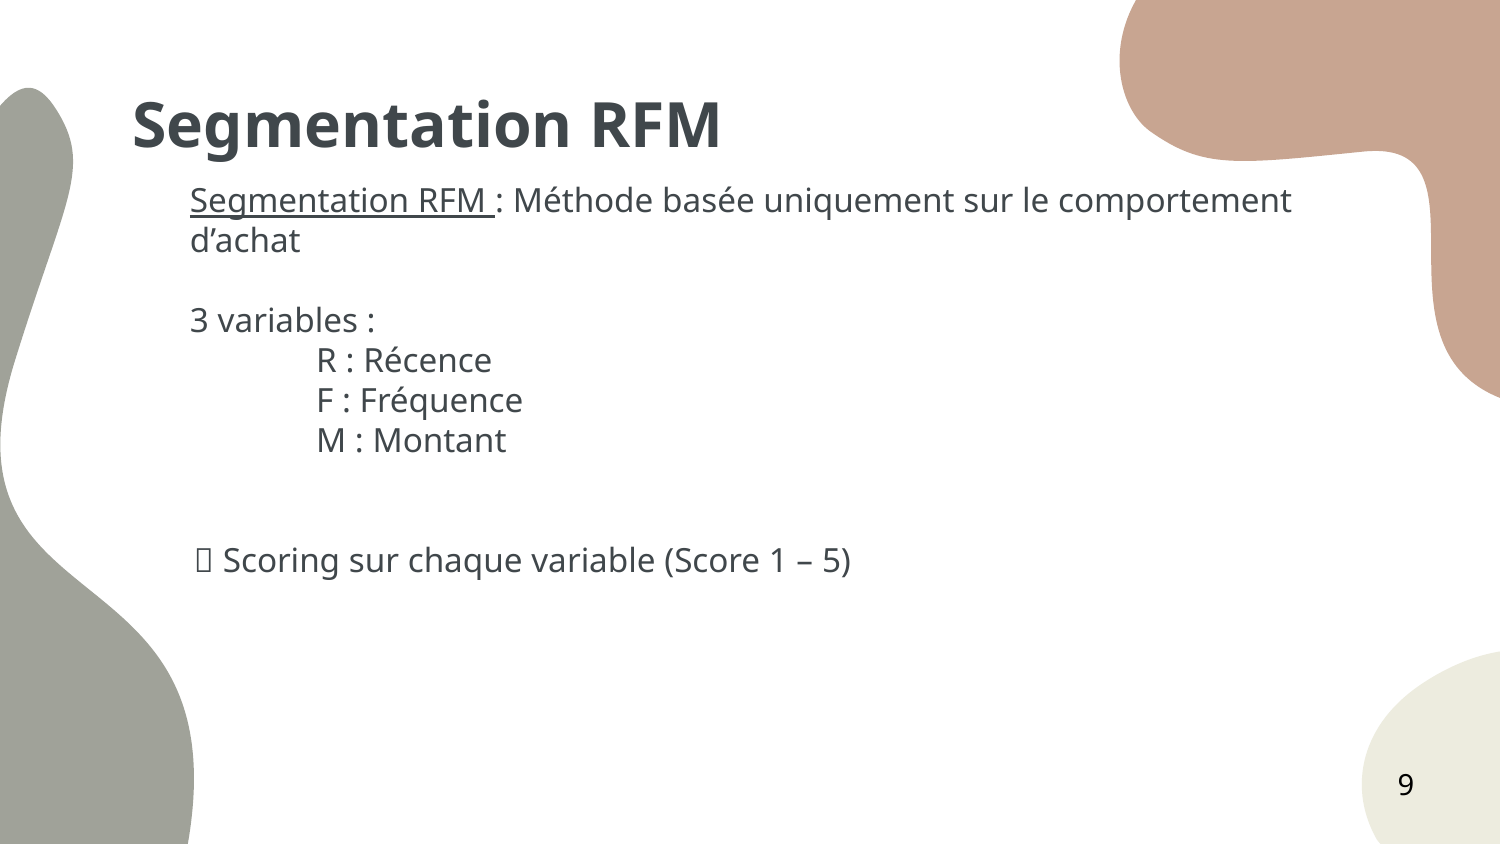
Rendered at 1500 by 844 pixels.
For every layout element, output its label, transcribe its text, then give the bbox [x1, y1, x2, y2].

text_box 9 [1382, 758, 1439, 809]
text_box Segmentation RFM : Méthode basée uniquement sur le comportement d’achat 3 variables : R : Récence F : Fréquence M : Montant  Scoring sur chaque variable (Score 1 – 5) [156, 164, 1423, 254]
title Segmentation RFM [116, 85, 1383, 175]
